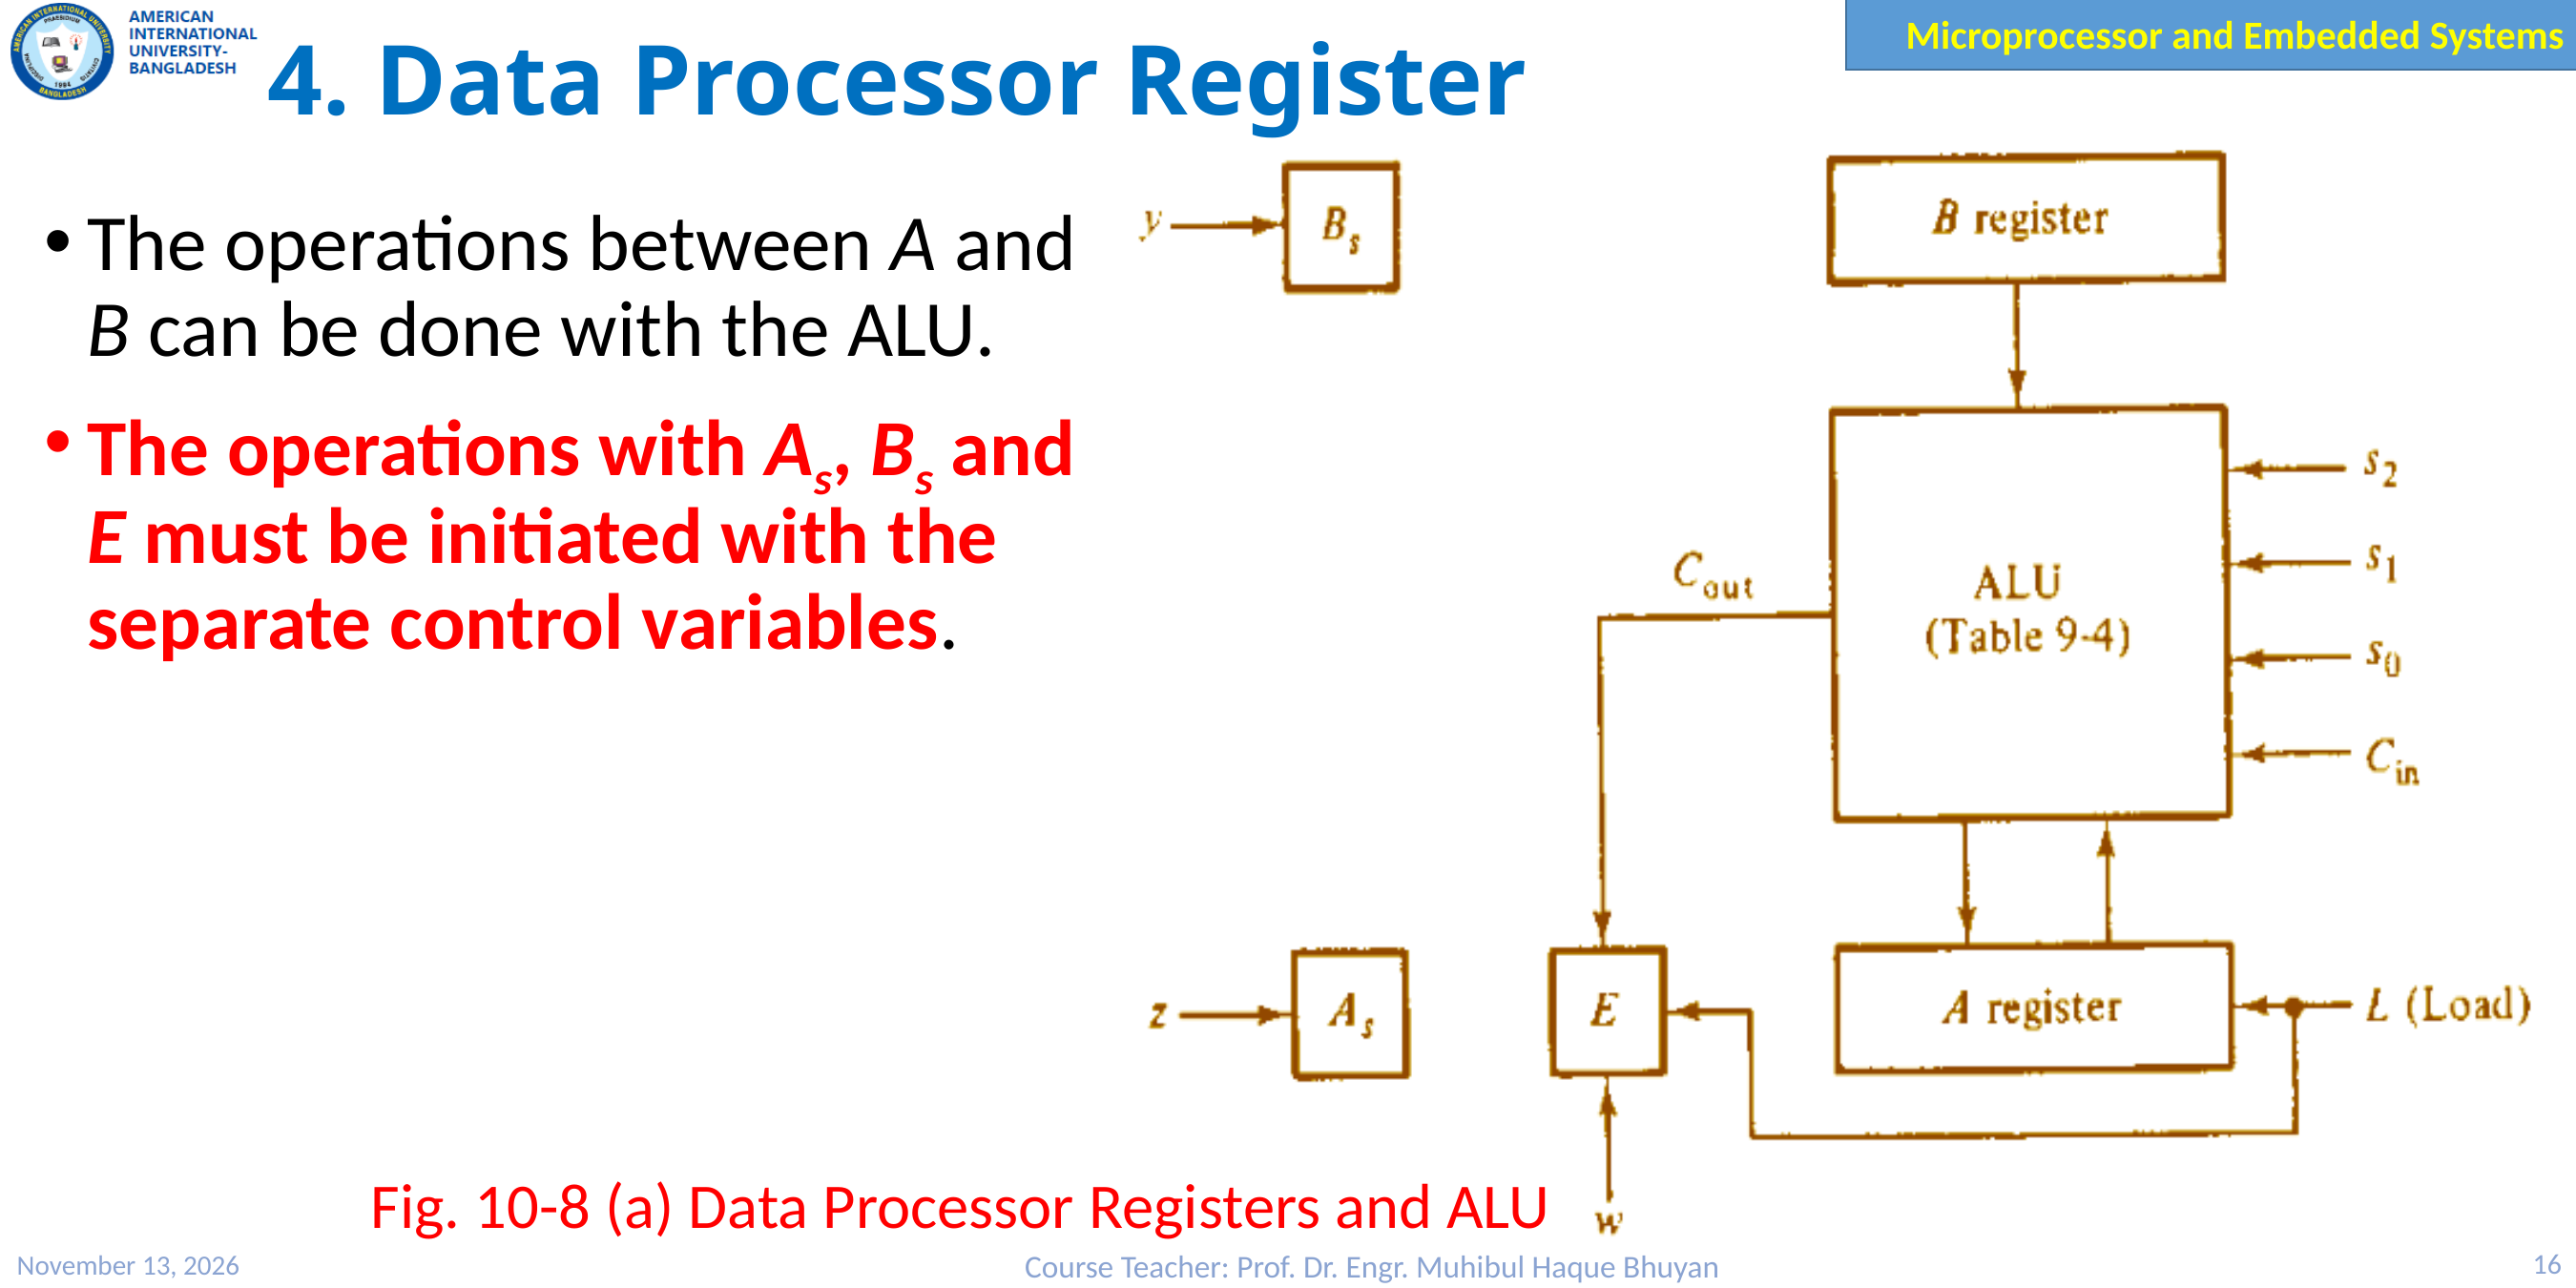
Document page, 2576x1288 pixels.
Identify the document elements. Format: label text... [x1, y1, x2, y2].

text_box Fig. 10-8 (a) Data Processor Registers and ALU [268, 1157, 1566, 1248]
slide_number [2, 1239, 440, 1288]
slide_number 16 [2369, 1239, 2576, 1285]
footer Course Teacher: Prof. Dr. Engr. Muhibul Haque Bhuyan [853, 1241, 1893, 1288]
picture [0, 3, 265, 104]
list The operations between A and B can be done with the ALU. The operations with As, Bs and E must be initiated with the separate control variables. [30, 195, 1114, 677]
title 4. Data Processor Register [253, 23, 2229, 143]
picture [1133, 142, 2531, 1241]
